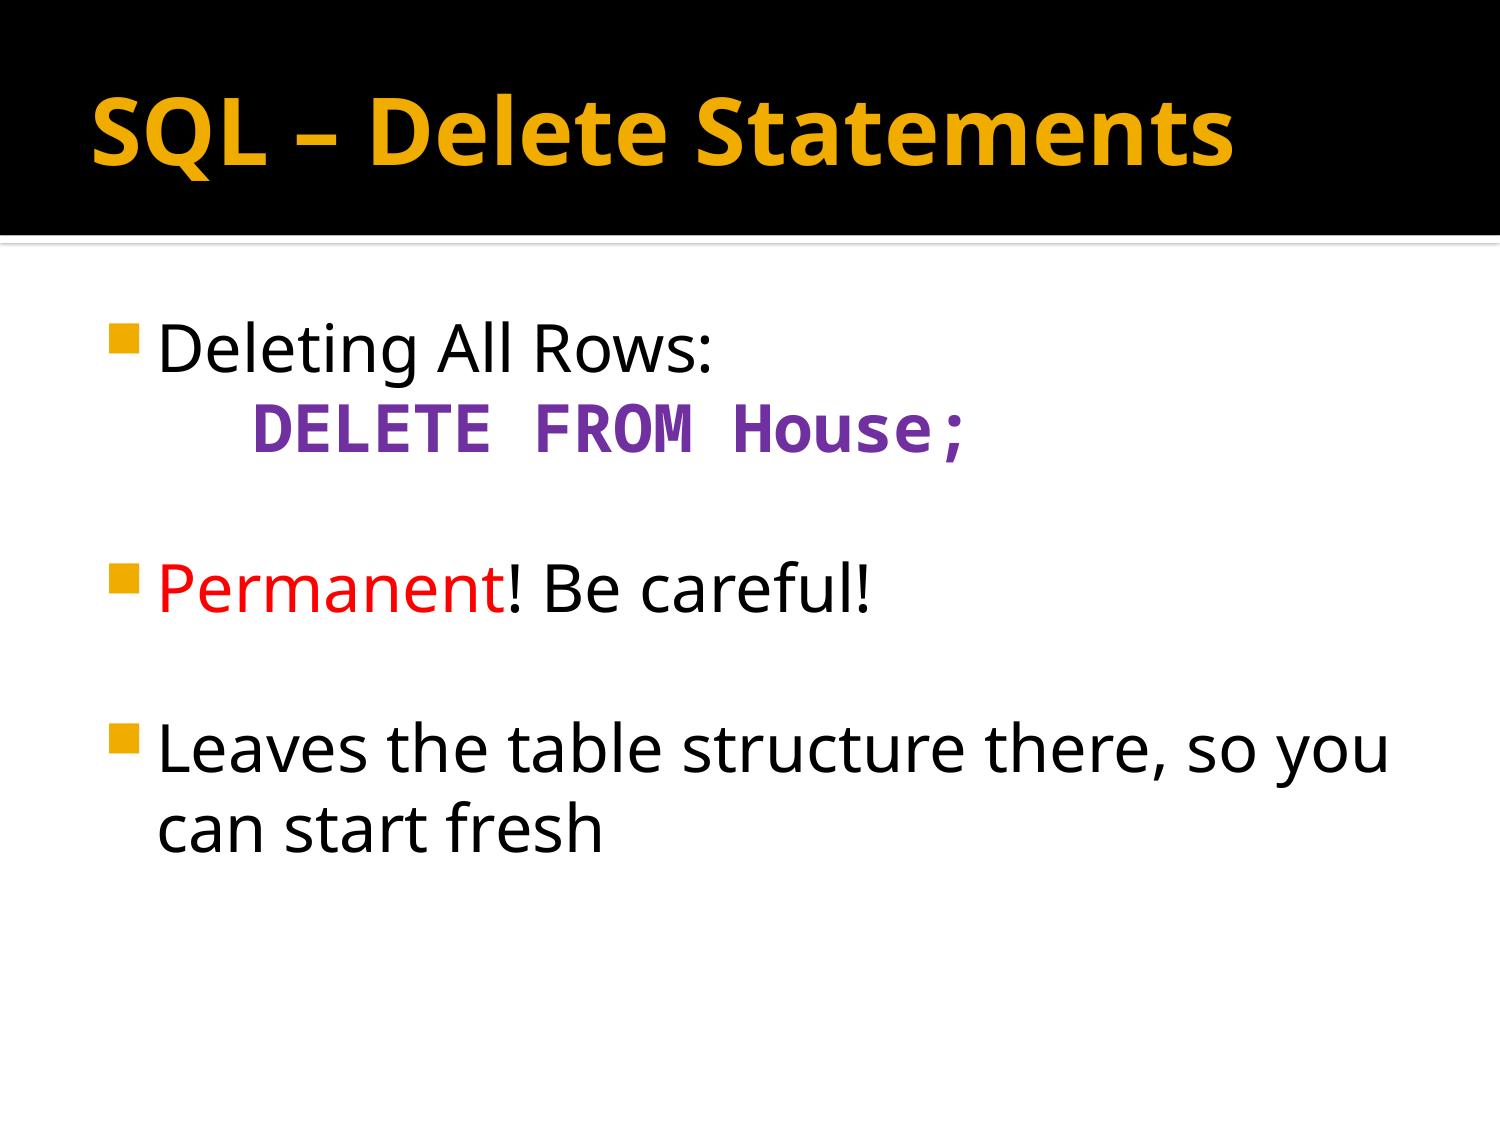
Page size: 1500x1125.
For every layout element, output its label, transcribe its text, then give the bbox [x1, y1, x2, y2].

title SQL – Delete Statements [75, 25, 1425, 231]
list Deleting All Rows: DELETE FROM House; Permanent! Be careful! Leaves the table structure there, so you can start fresh [75, 291, 1425, 1050]
